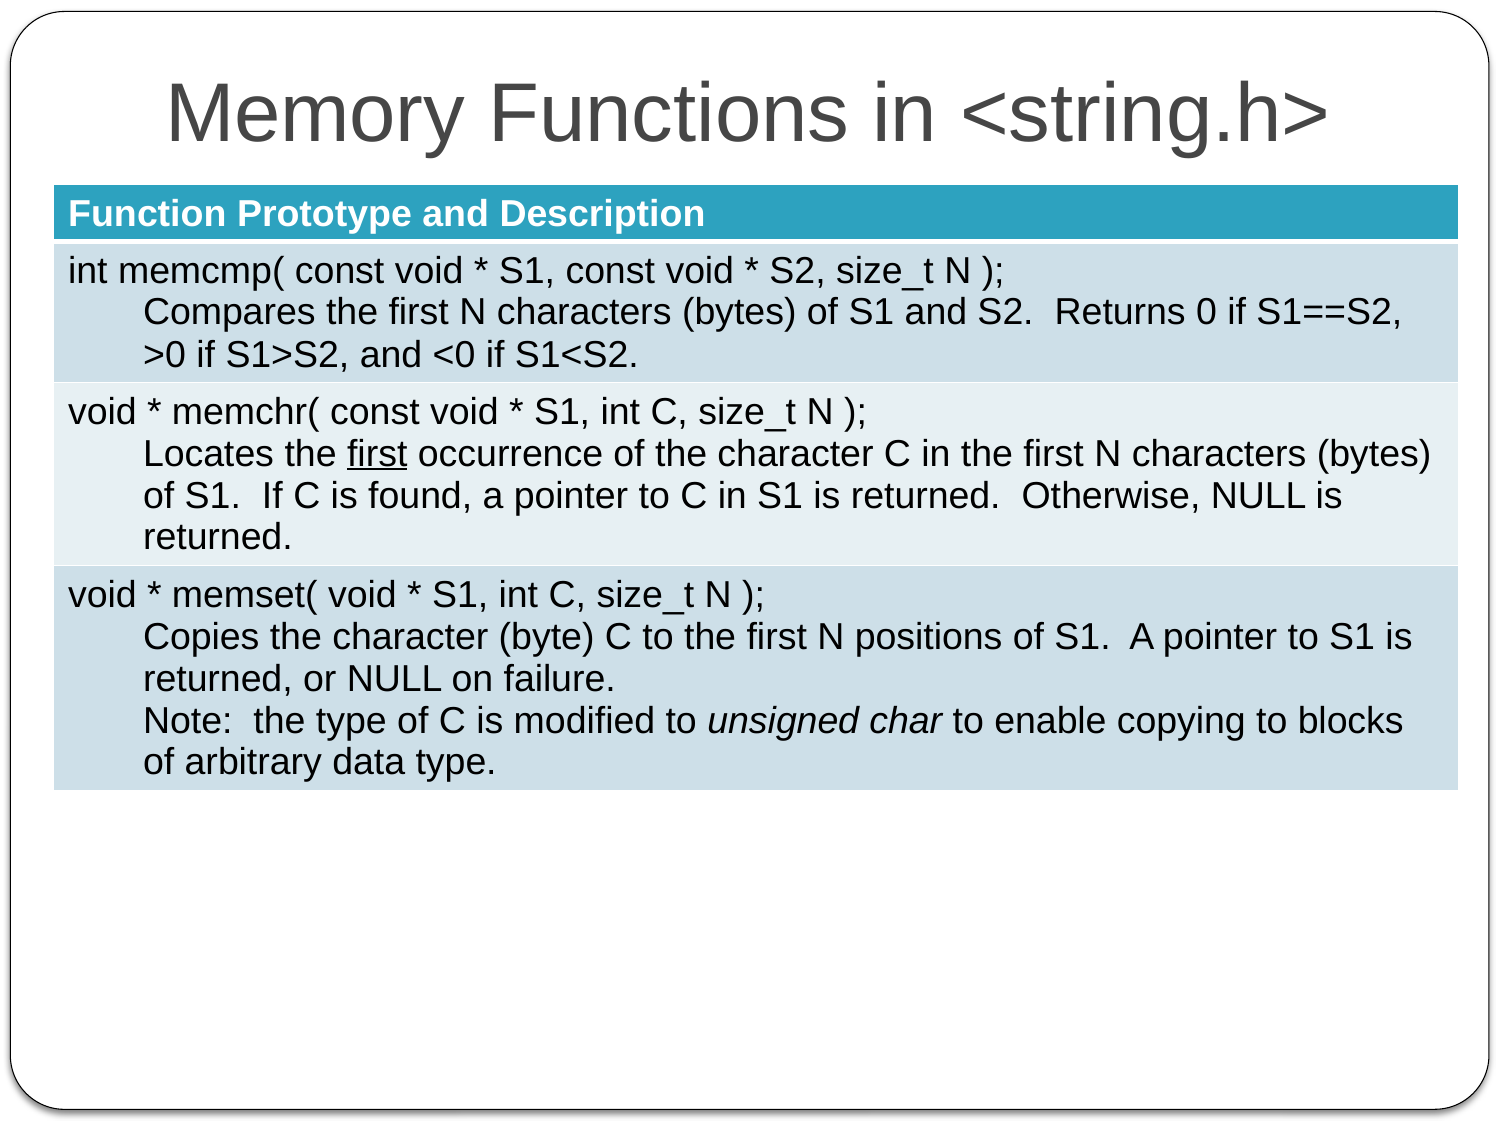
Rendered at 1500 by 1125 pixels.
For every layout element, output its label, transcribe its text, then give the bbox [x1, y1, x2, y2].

title Memory Functions in <string.h> [150, 45, 1425, 173]
table_cell int memcmp( const void * S1, const void * S2, size_t N ); Compares the first N characters (bytes) of S1 and S2. Returns 0 if S1==S2, >0 if S1>S2, and <0 if S1<S2. [54, 244, 1458, 382]
table_header Function Prototype and Description [54, 185, 1458, 239]
table_cell void * memchr( const void * S1, int C, size_t N ); Locates the first occurrence of the character C in the first N characters (bytes) of S1. If C is found, a pointer to C in S1 is returned. Otherwise, NULL is returned. [54, 383, 1458, 565]
table_cell void * memset( void * S1, int C, size_t N ); Copies the character (byte) C to the first N positions of S1. A pointer to S1 is returned, or NULL on failure. Note: the type of C is modified to unsigned char to enable copying to blocks of arbitrary data type. [54, 566, 1458, 790]
